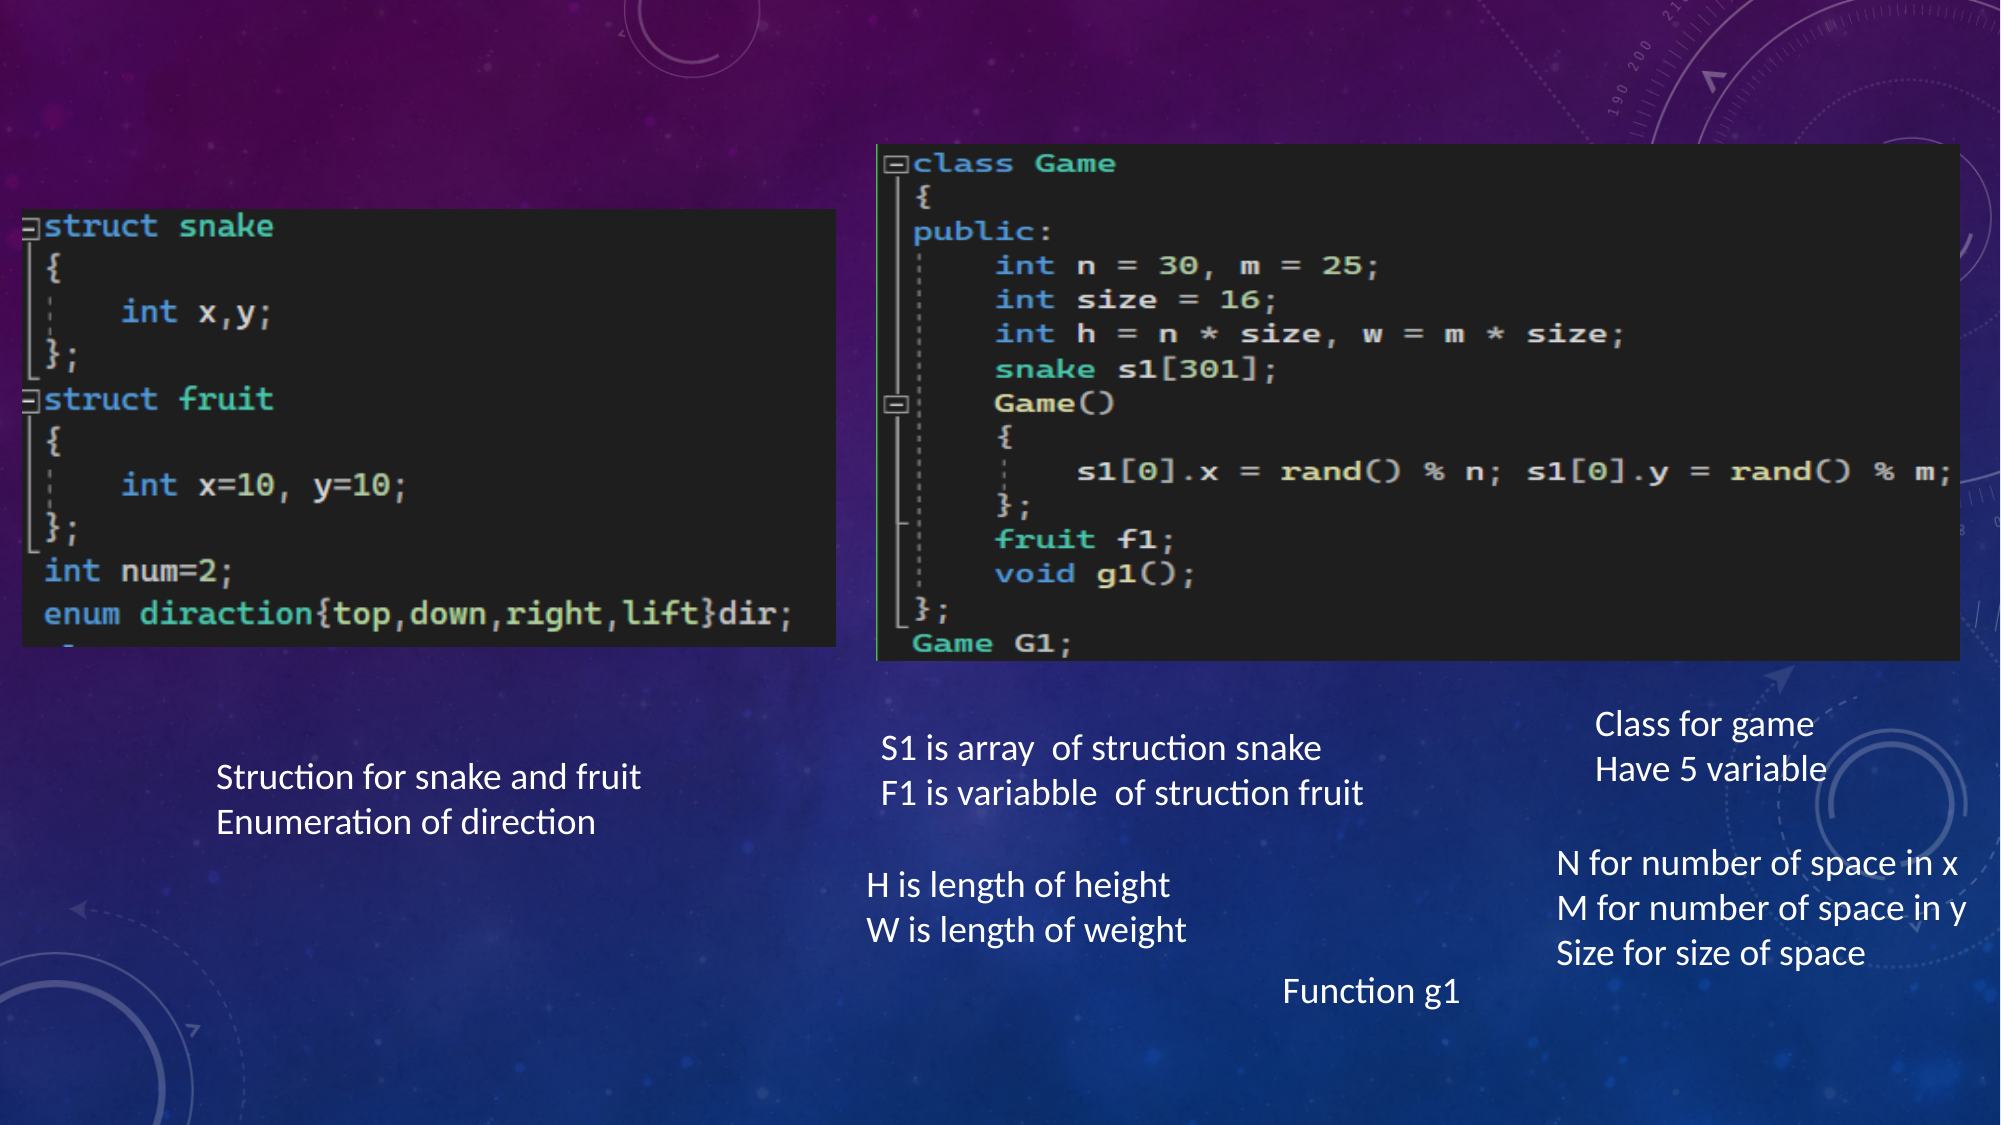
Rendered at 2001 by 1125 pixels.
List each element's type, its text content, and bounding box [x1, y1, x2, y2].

text_box Class for game Have 5 variable [1580, 692, 1843, 797]
text_box H is length of height W is length of weight [851, 852, 1203, 958]
text_box Struction for snake and fruit Enumeration of direction [201, 745, 658, 850]
text_box Function g1 [1267, 958, 1476, 1019]
text_box N for number of space in x M for number of space in y Size for size of space [1541, 830, 1983, 980]
text_box S1 is array of struction snake F1 is variabble of struction fruit [866, 715, 1380, 821]
picture [0, 0, 2001, 1125]
